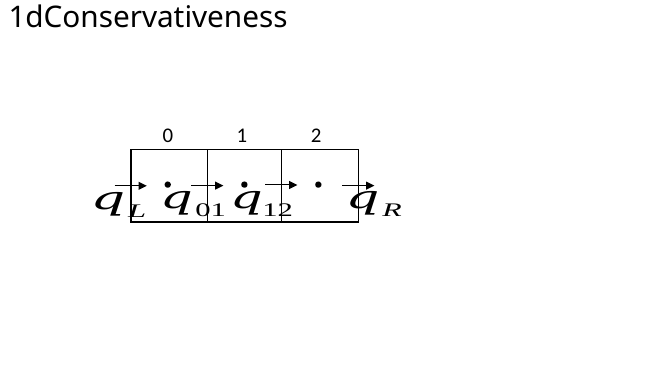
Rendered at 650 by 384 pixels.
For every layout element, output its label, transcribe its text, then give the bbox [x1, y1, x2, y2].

text_box 1 [221, 113, 263, 149]
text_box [130, 149, 359, 222]
text_box 0 [147, 113, 189, 149]
title 1dConservativeness [0, 0, 554, 55]
text_box 2 [296, 113, 337, 149]
